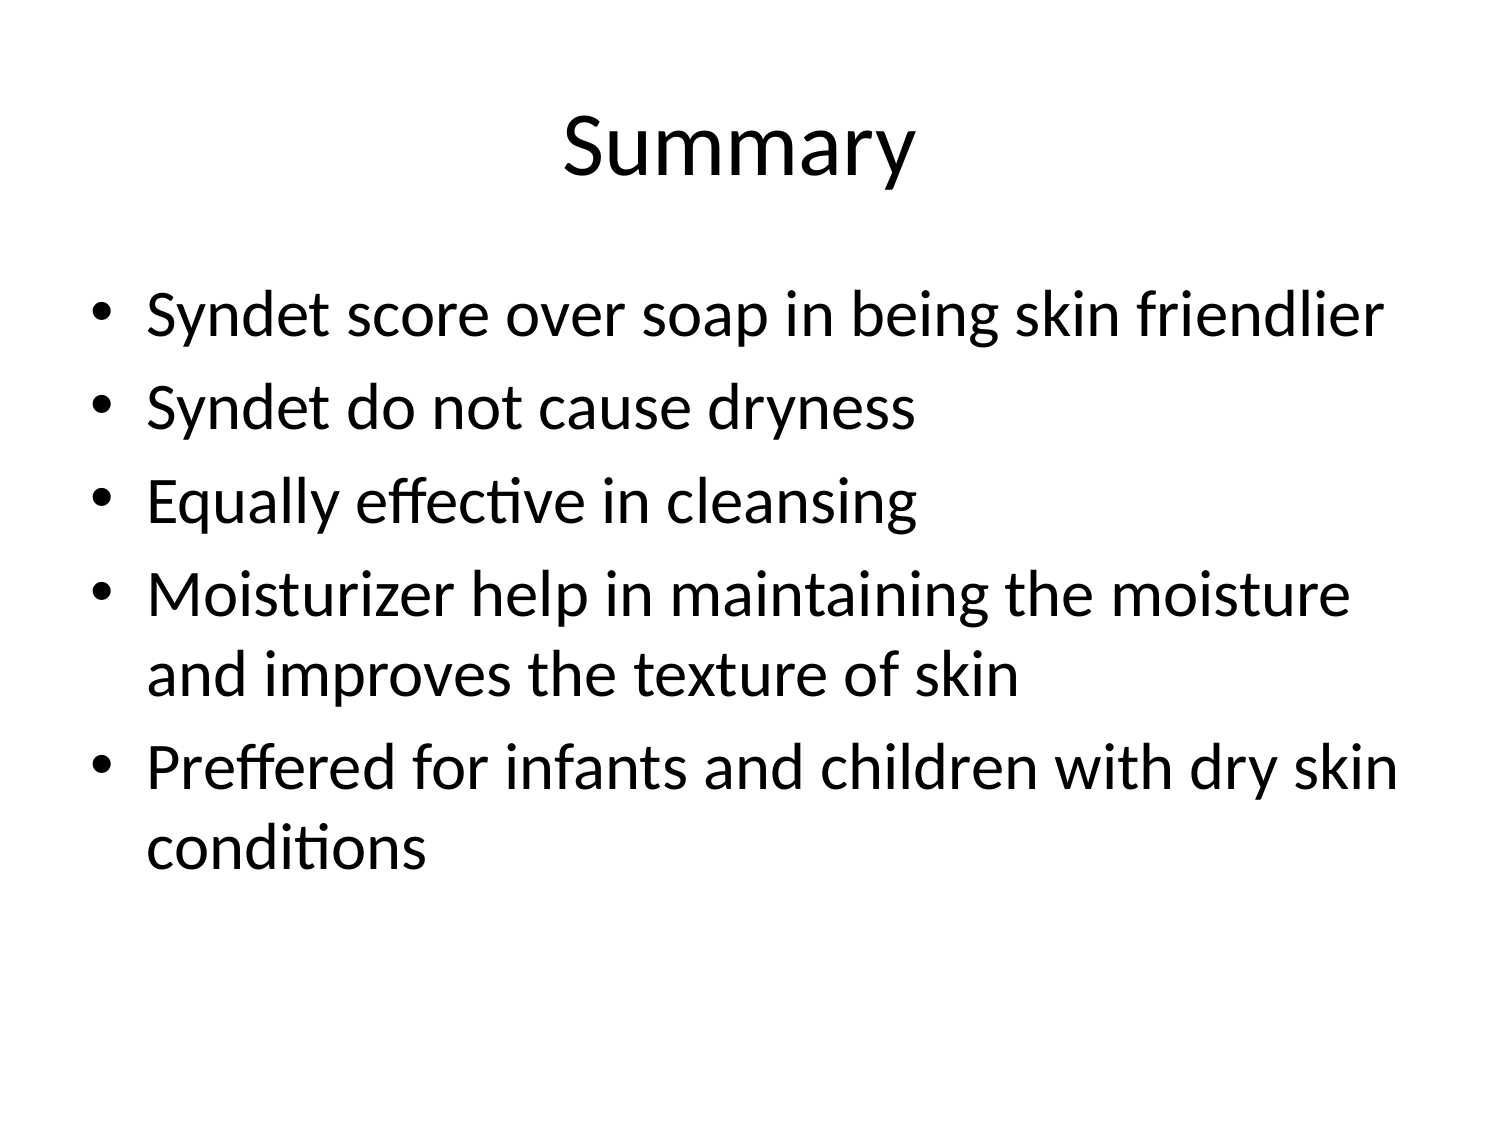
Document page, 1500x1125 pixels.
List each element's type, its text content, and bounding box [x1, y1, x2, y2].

title Summary [75, 45, 1425, 233]
list Syndet score over soap in being skin friendlier Syndet do not cause dryness Equally effective in cleansing Moisturizer help in maintaining the moisture and improves the texture of skin Preffered for infants and children with dry skin conditions [75, 262, 1425, 1005]
